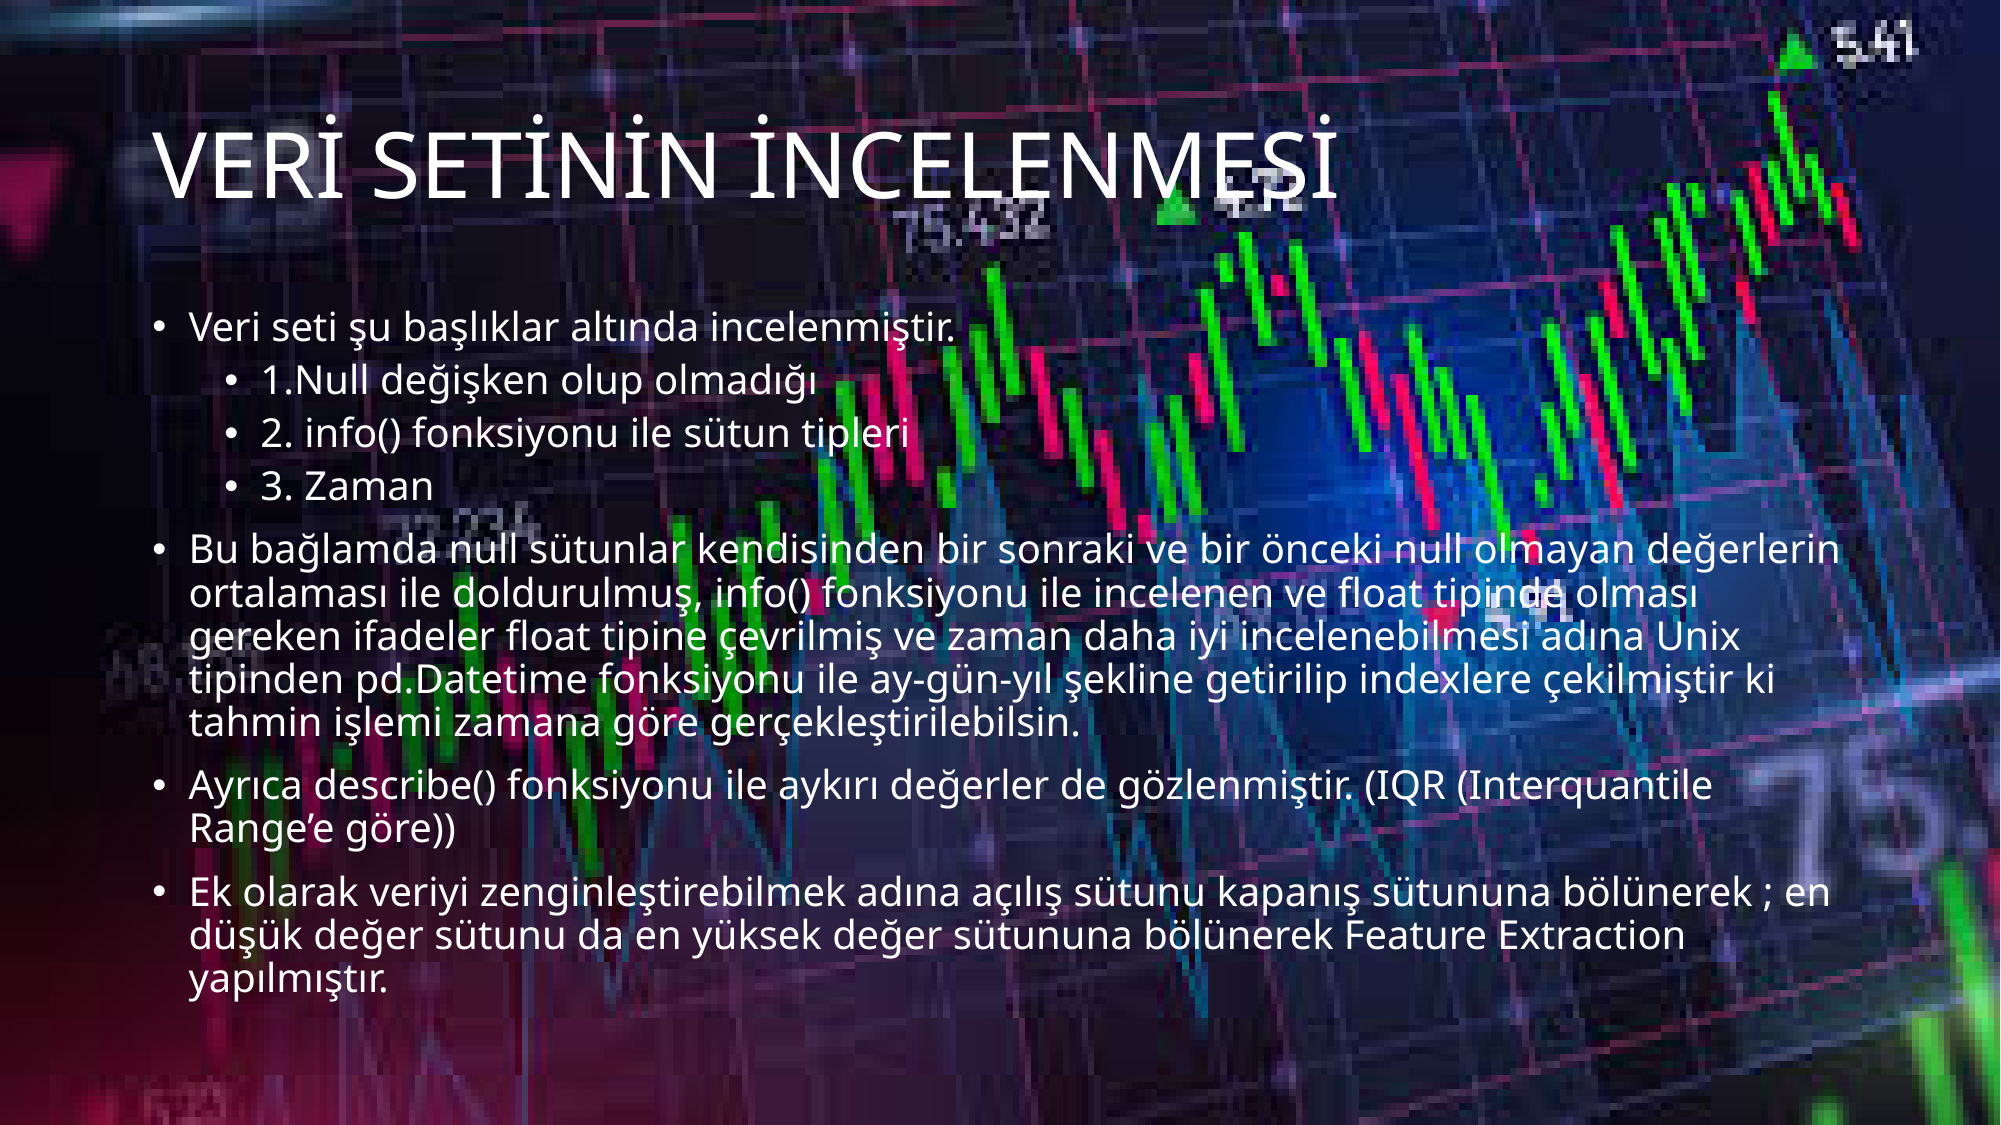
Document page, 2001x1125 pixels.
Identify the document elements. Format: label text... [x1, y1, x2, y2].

title VERİ SETİNİN İNCELENMESİ [137, 59, 1863, 278]
picture [0, 0, 2001, 1125]
list Veri seti şu başlıklar altında incelenmiştir. 1.Null değişken olup olmadığı 2. info() fonksiyonu ile sütun tipleri 3. Zaman Bu bağlamda null sütunlar kendisinden bir sonraki ve bir önceki null olmayan değerlerin ortalaması ile doldurulmuş, info() fonksiyonu ile incelenen ve float tipinde olması gereken ifadeler float tipine çevrilmiş ve zaman daha iyi incelenebilmesi adına Unix tipinden pd.Datetime fonksiyonu ile ay-gün-yıl şekline getirilip indexlere çekilmiştir ki tahmin işlemi zamana göre gerçekleştirilebilsin. Ayrıca describe() fonksiyonu ile aykırı değerler de gözlenmiştir. (IQR (Interquantile Range’e göre)) Ek olarak veriyi zenginleştirebilmek adına açılış sütunu kapanış sütununa bölünerek ; en düşük değer sütunu da en yüksek değer sütununa bölünerek Feature Extraction yapılmıştır. [137, 299, 1863, 1014]
